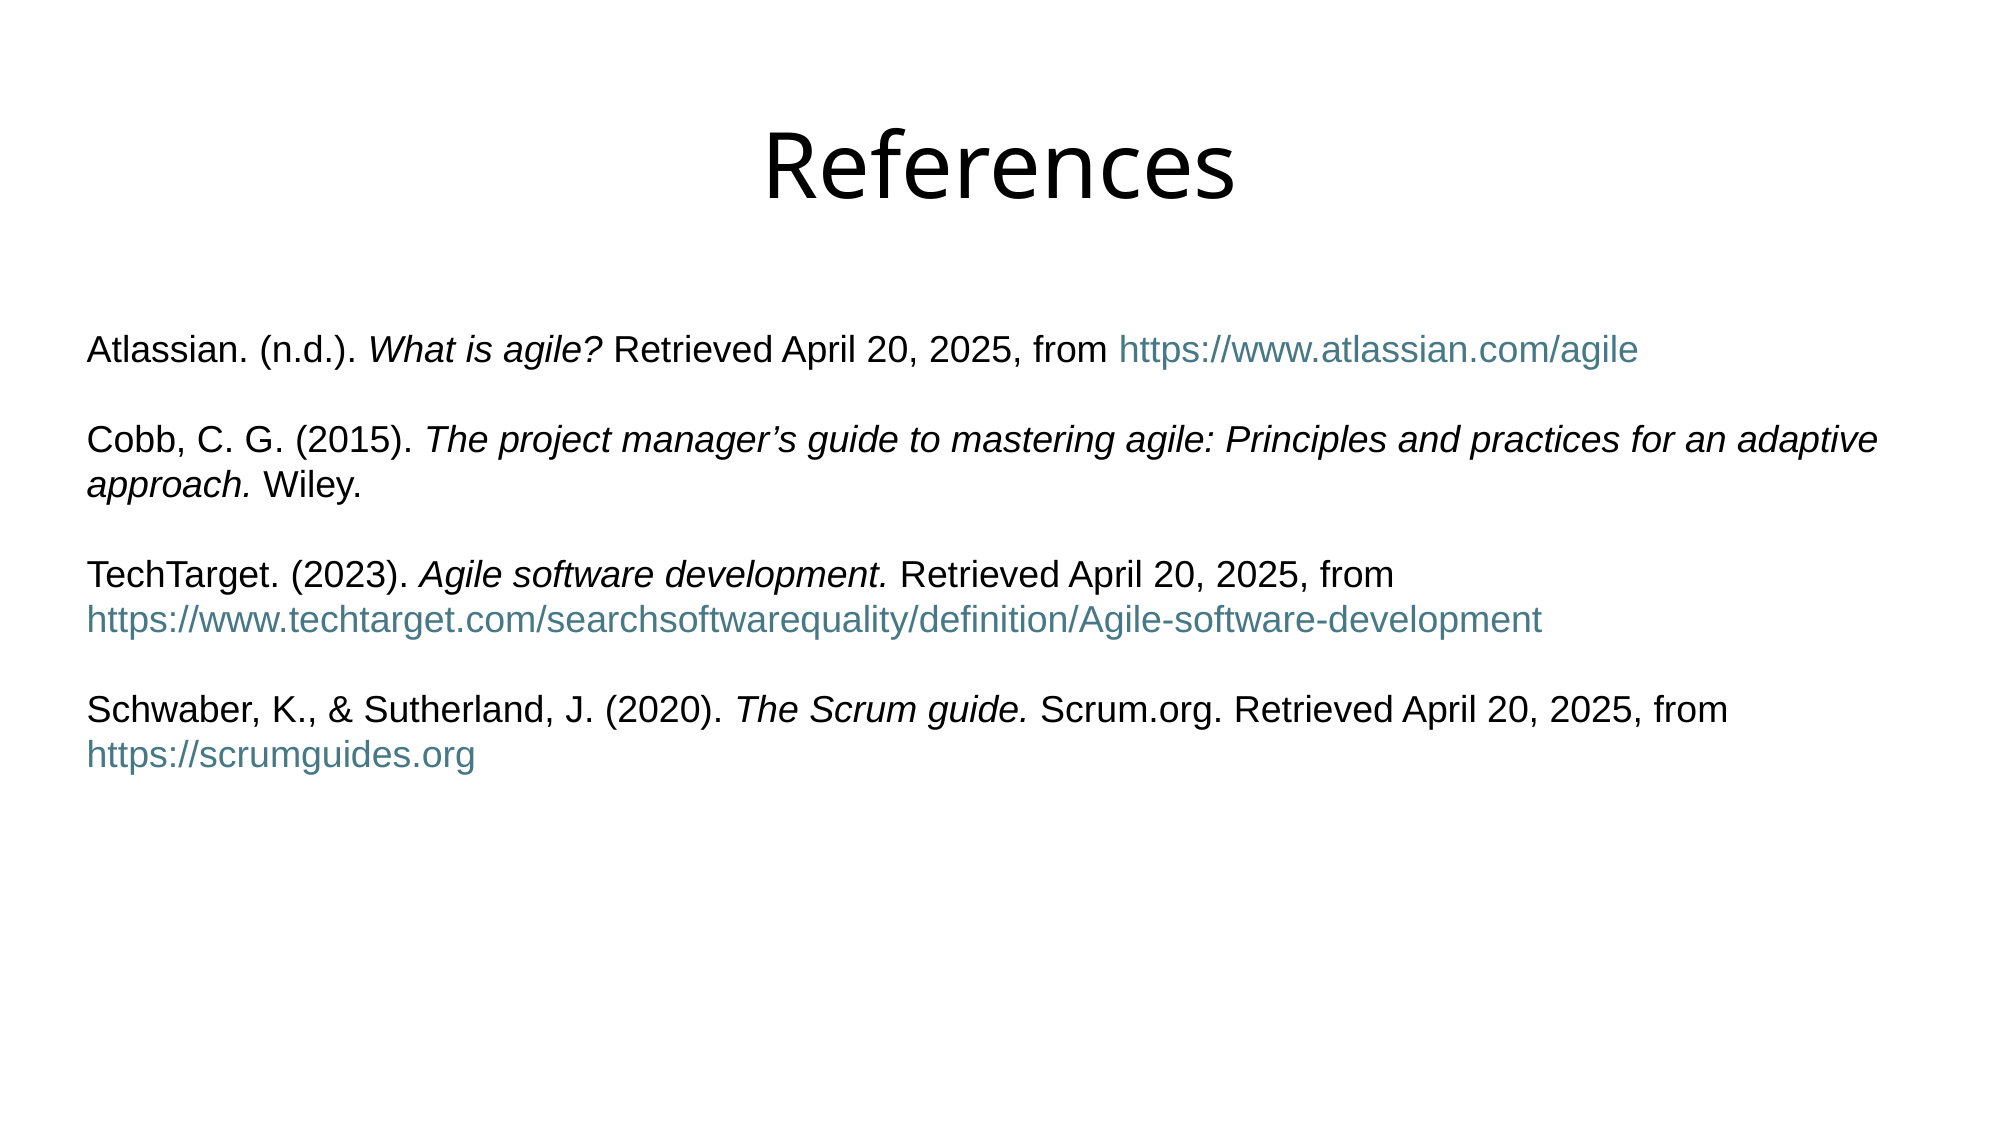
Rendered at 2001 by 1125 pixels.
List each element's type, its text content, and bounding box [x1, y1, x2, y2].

list Atlassian. (n.d.). What is agile? Retrieved April 20, 2025, from https://www.atlassian.com/agile Cobb, C. G. (2015). The project manager’s guide to mastering agile: Principles and practices for an adaptive approach. Wiley. TechTarget. (2023). Agile software development. Retrieved April 20, 2025, from https://www.techtarget.com/searchsoftwarequality/definition/Agile-software-development Schwaber, K., & Sutherland, J. (2020). The Scrum guide. Scrum.org. Retrieved April 20, 2025, from https://scrumguides.org [71, 223, 1963, 877]
title References [137, 59, 1863, 223]
